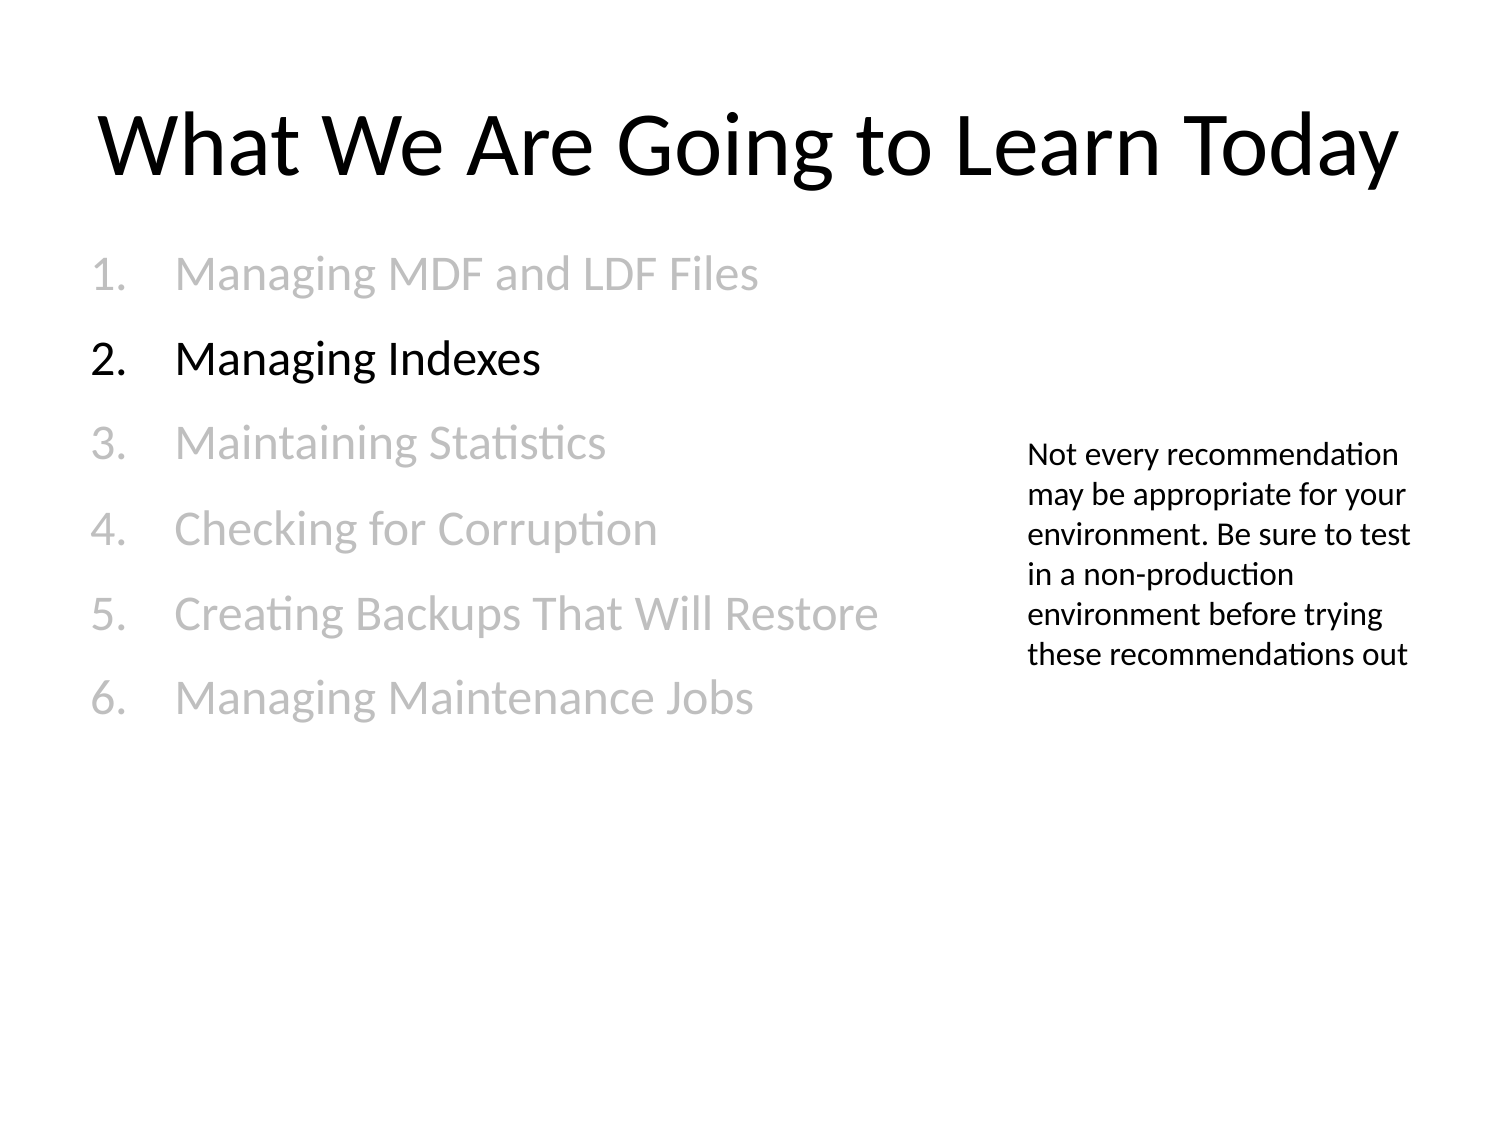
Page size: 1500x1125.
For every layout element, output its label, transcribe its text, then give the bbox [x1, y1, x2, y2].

list Managing MDF and LDF Files Managing Indexes Maintaining Statistics Checking for Corruption Creating Backups That Will Restore Managing Maintenance Jobs [75, 232, 1425, 886]
text_box Not every recommendation may be appropriate for your environment. Be sure to test in a non-production environment before trying these recommendations out. [1012, 424, 1438, 680]
title What We Are Going to Learn Today [75, 45, 1425, 232]
